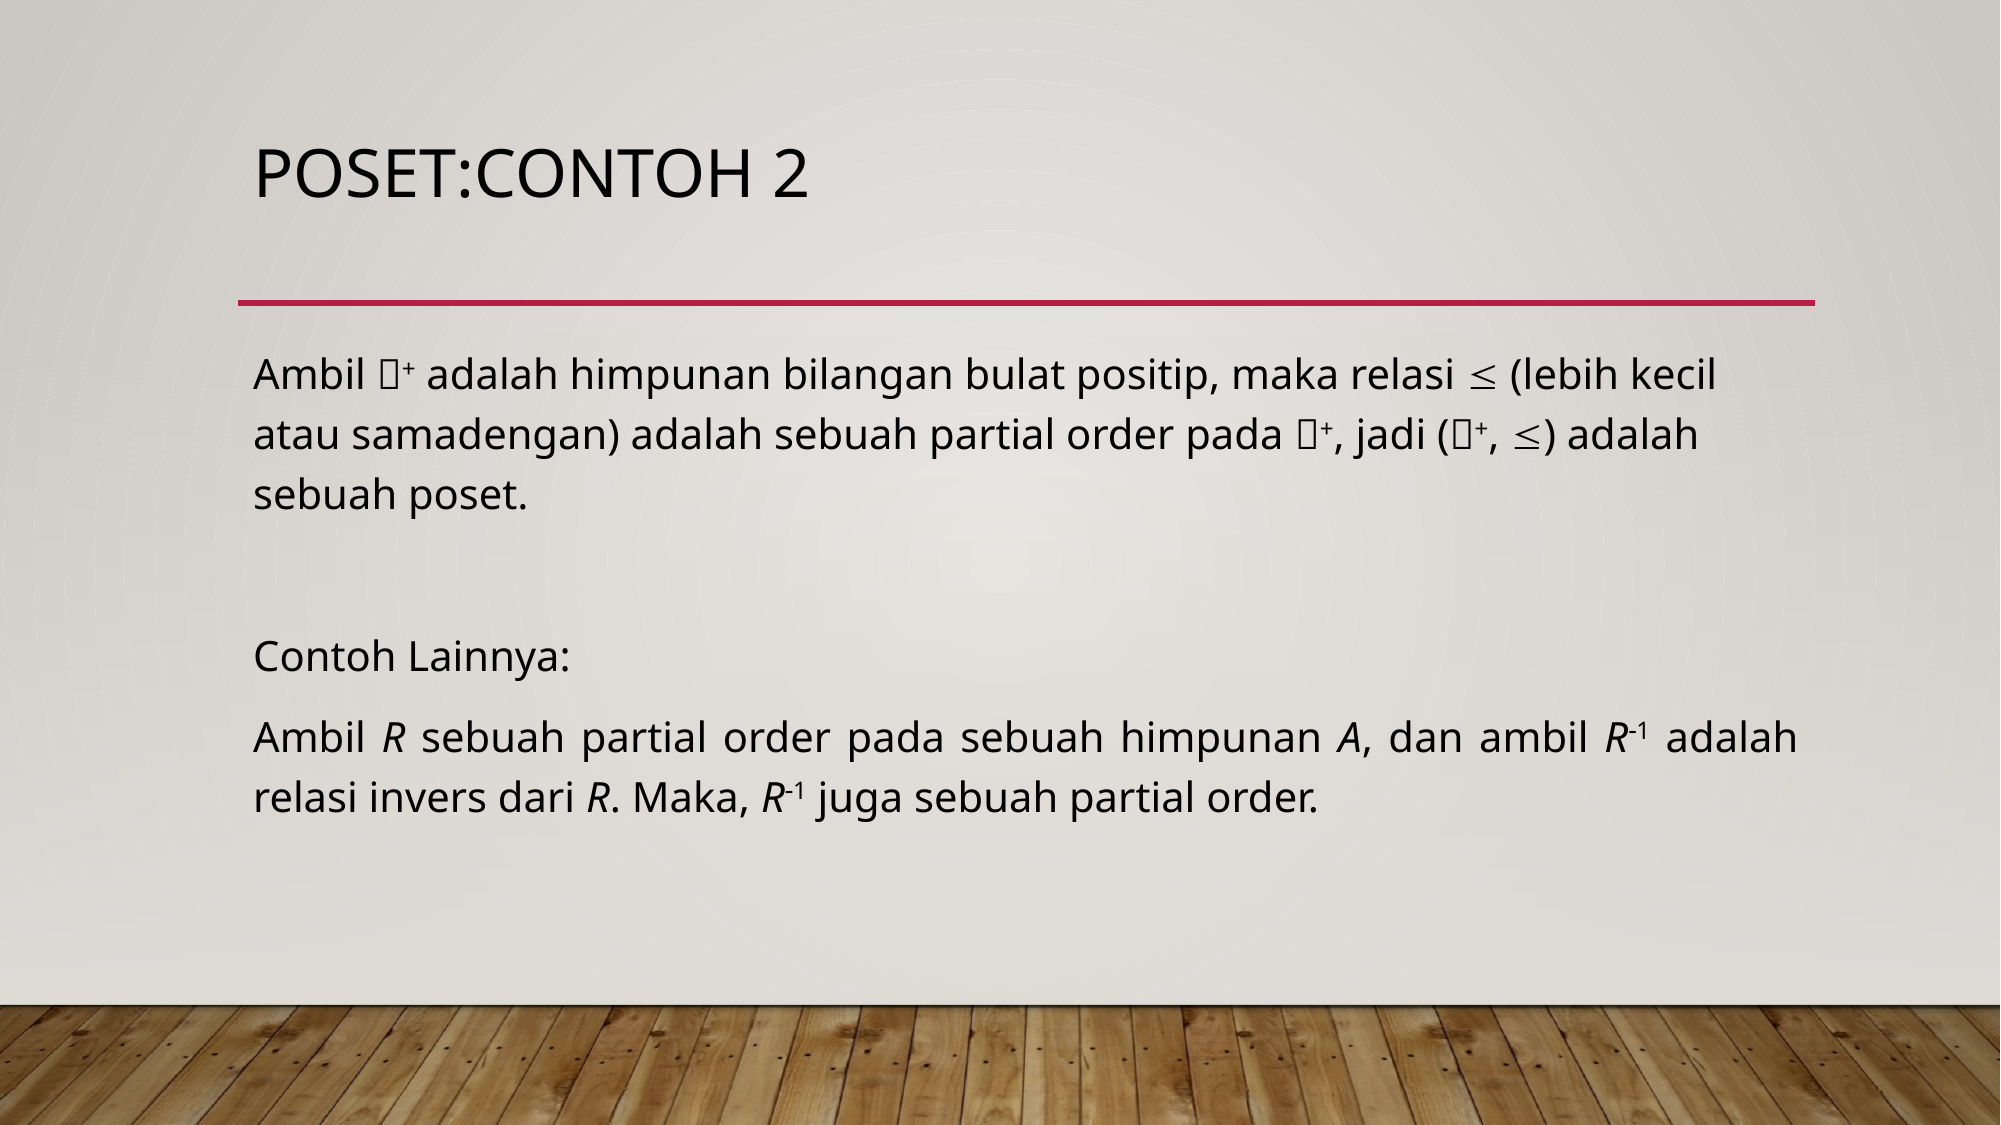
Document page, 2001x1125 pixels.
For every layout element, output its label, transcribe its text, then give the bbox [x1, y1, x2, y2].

list Ambil + adalah himpunan bilangan bulat positip, maka relasi  (lebih kecil atau samadengan) adalah sebuah partial order pada +, jadi (+, ) adalah sebuah poset. Contoh Lainnya: Ambil R sebuah partial order pada sebuah himpunan A, dan ambil R1 adalah relasi invers dari R. Maka, R1 juga sebuah partial order. [238, 330, 1814, 897]
title Poset:contoh 2 [238, 131, 1814, 305]
picture [0, 1005, 2000, 1125]
